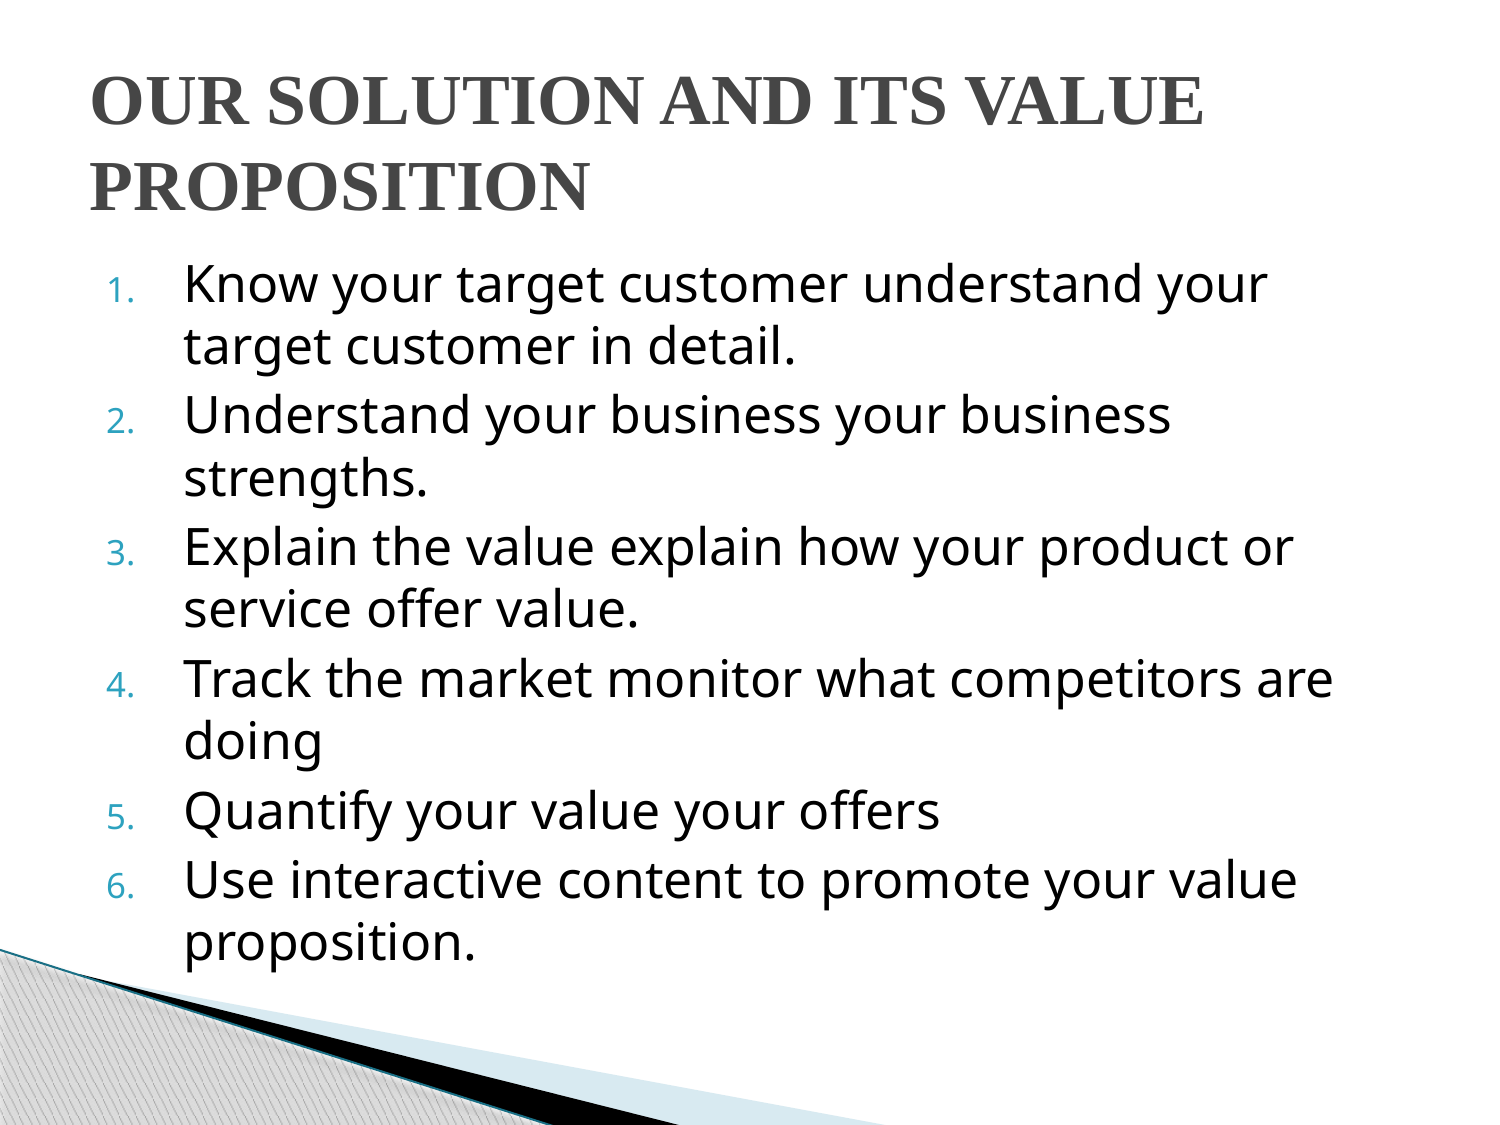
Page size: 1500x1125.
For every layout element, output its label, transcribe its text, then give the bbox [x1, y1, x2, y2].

list Know your target customer understand your target customer in detail. Understand your business your business strengths. Explain the value explain how your product or service offer value. Track the market monitor what competitors are doing Quantify your value your offers Use interactive content to promote your value proposition. [75, 243, 1425, 986]
title OUR SOLUTION AND ITS VALUE PROPOSITION [75, 45, 1425, 233]
